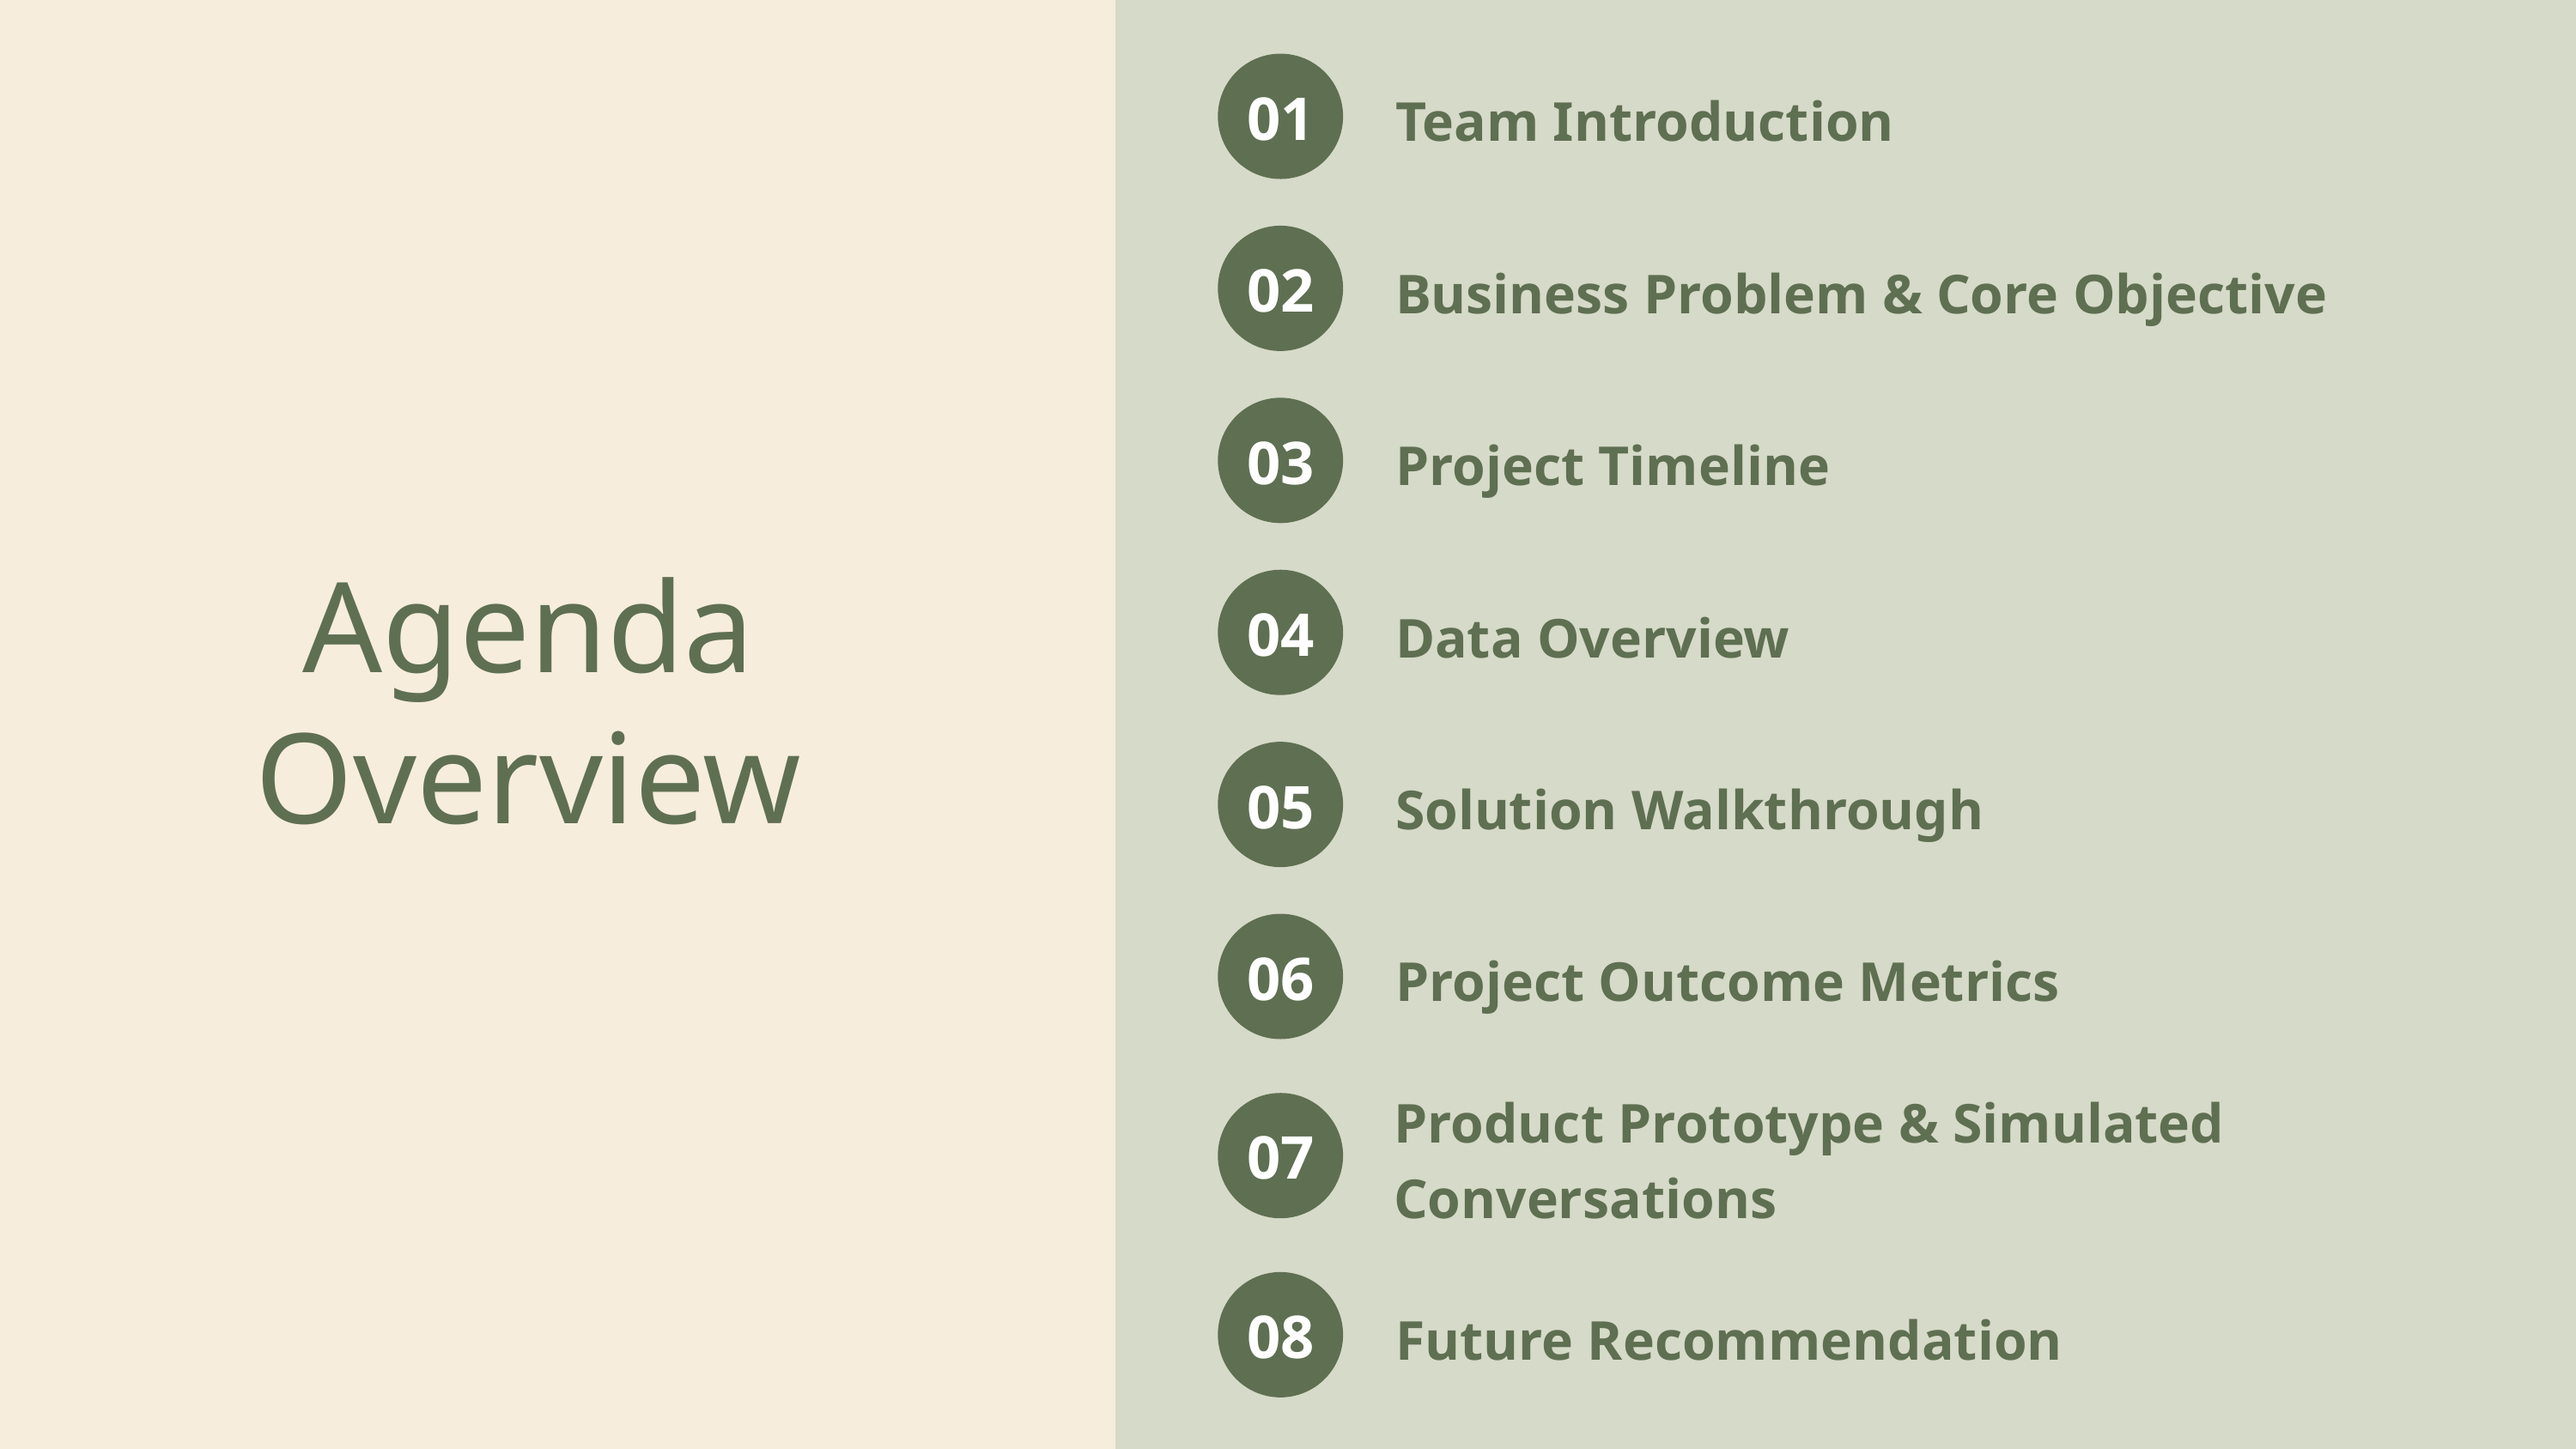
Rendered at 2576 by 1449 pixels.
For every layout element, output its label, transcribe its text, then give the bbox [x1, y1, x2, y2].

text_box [1218, 741, 2498, 868]
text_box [1218, 913, 2396, 1040]
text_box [1218, 569, 2498, 695]
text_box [1115, 0, 2576, 1449]
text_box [1218, 1085, 2394, 1226]
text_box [1218, 397, 2498, 524]
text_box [1218, 225, 2498, 352]
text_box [1218, 53, 2498, 179]
text_box Agenda Overview [59, 545, 998, 849]
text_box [1218, 1271, 2396, 1398]
